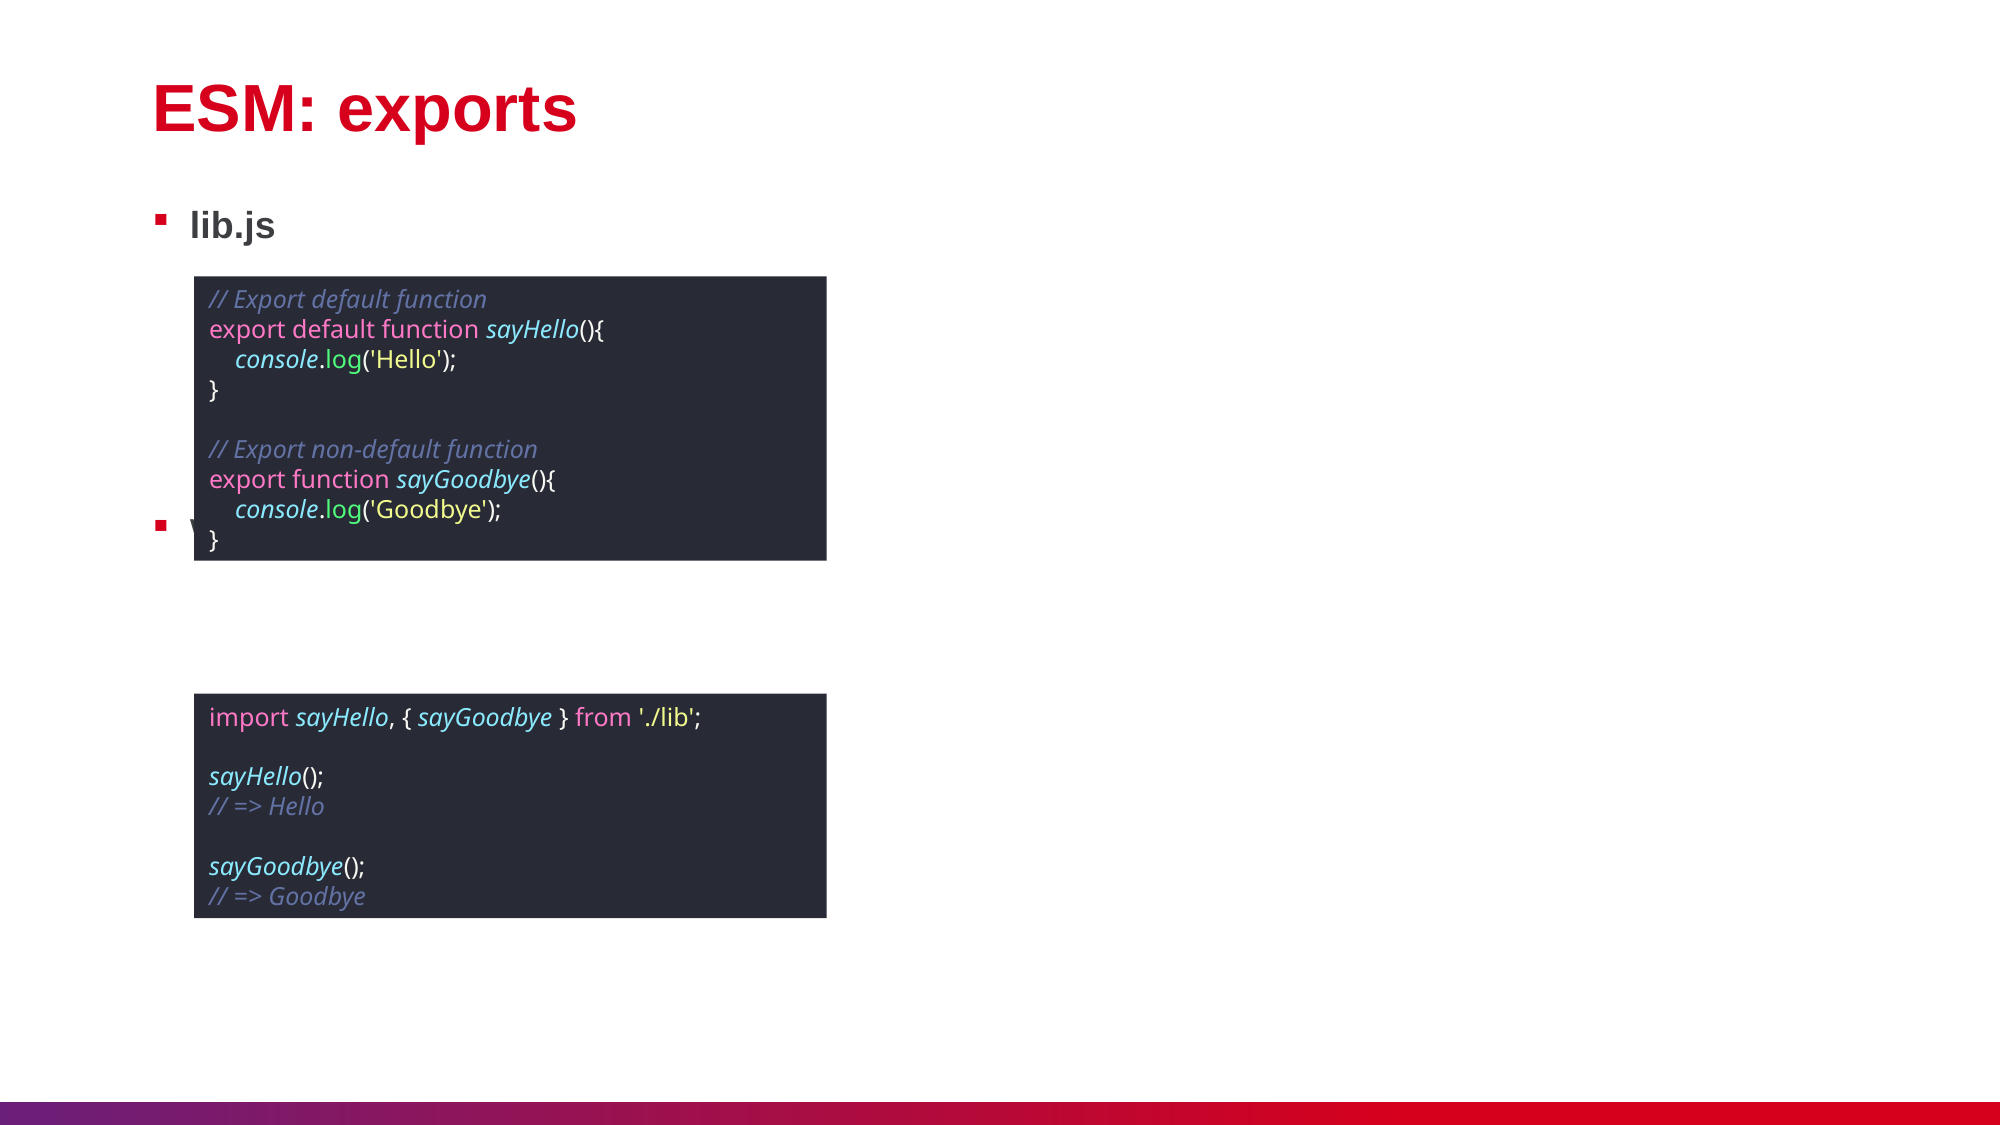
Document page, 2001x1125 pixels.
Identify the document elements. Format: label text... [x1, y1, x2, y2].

text_box import sayHello, { sayGoodbye } from './lib'; sayHello(); // => Hello sayGoodbye(); // => Goodbye [194, 693, 827, 919]
list lib.js Which you can import like this: [137, 198, 1826, 959]
title ESM: exports [137, 66, 1826, 155]
text_box // Export default function export default function sayHello(){ console.log('Hello'); } // Export non-default function export function sayGoodbye(){ console.log('Goodbye'); } [194, 276, 827, 561]
